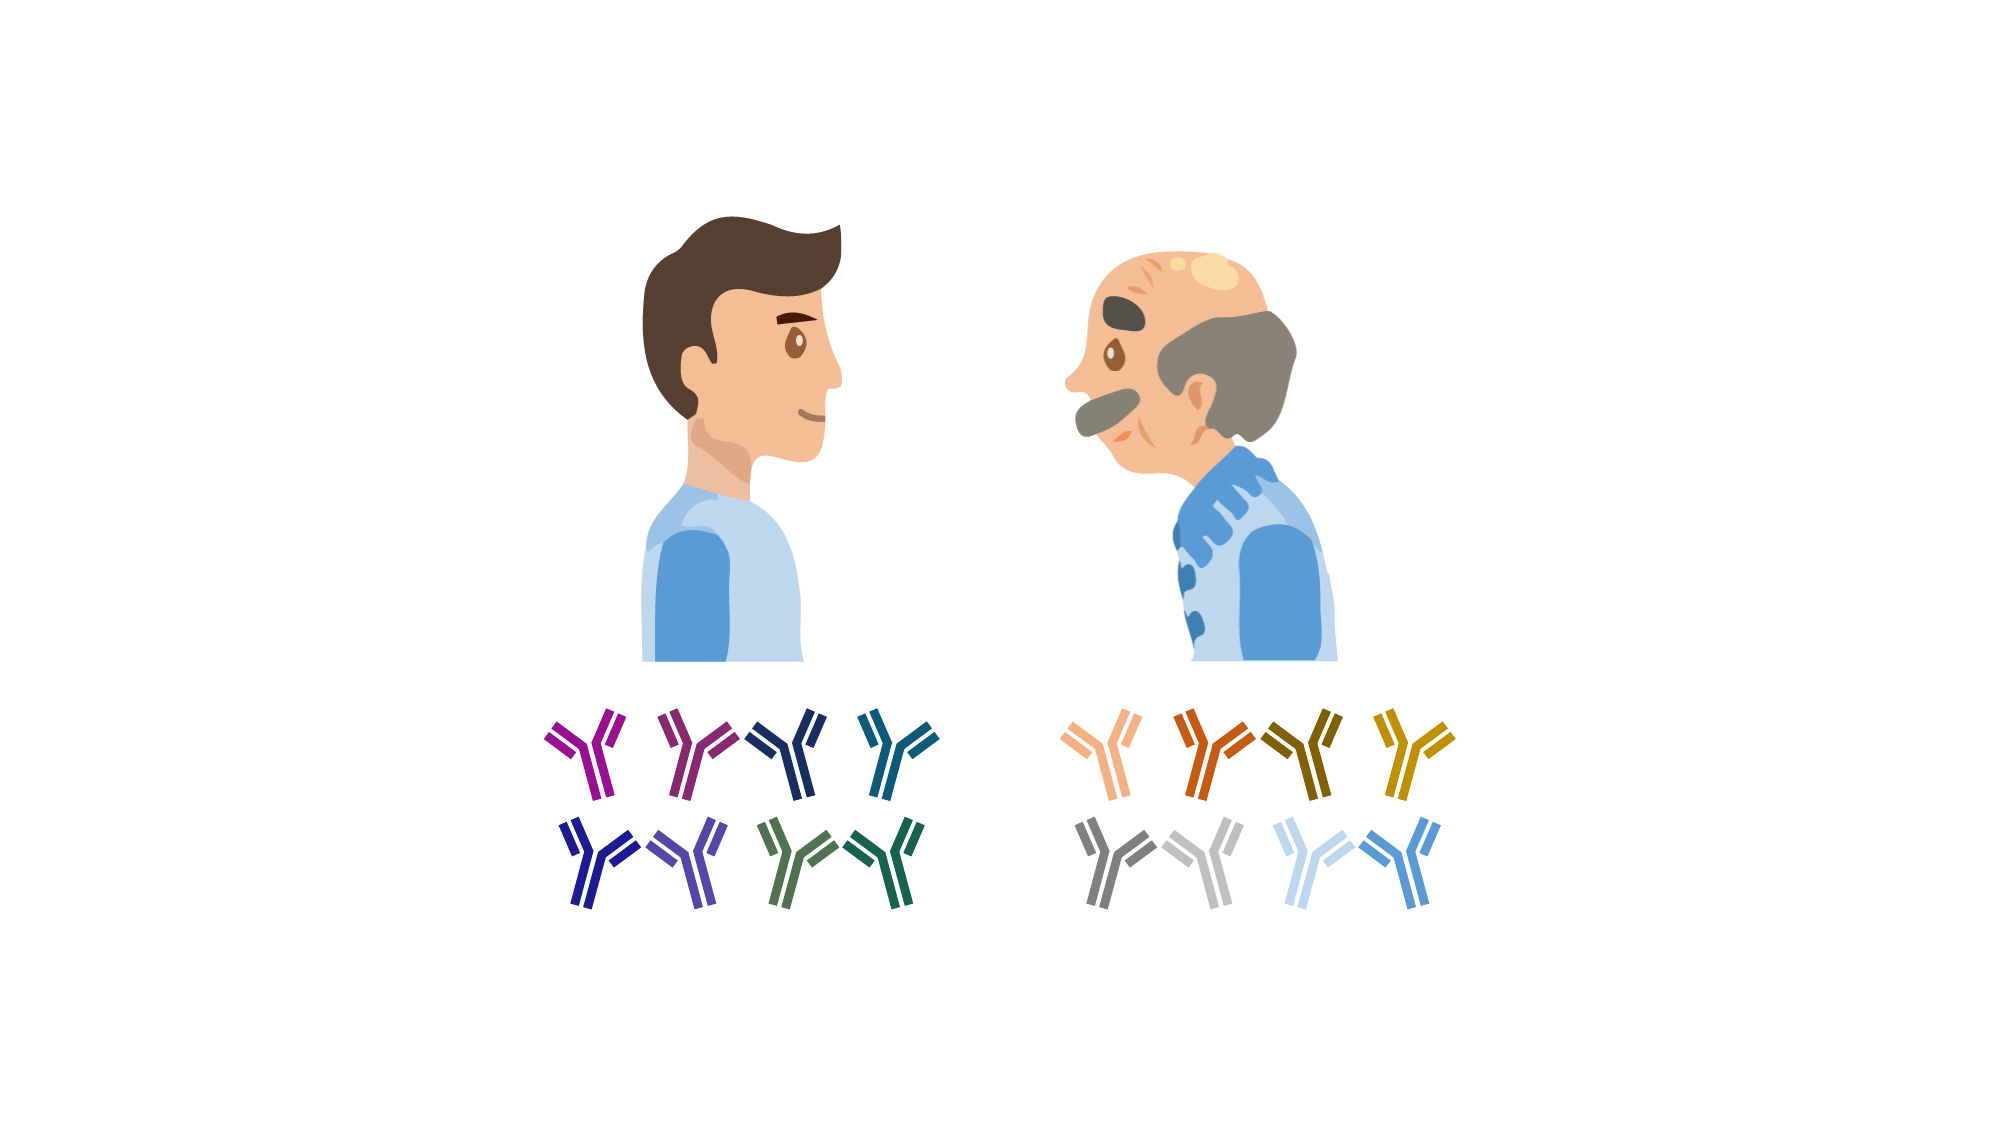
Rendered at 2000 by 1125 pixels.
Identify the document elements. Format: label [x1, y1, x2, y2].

text_box [558, 216, 1441, 909]
